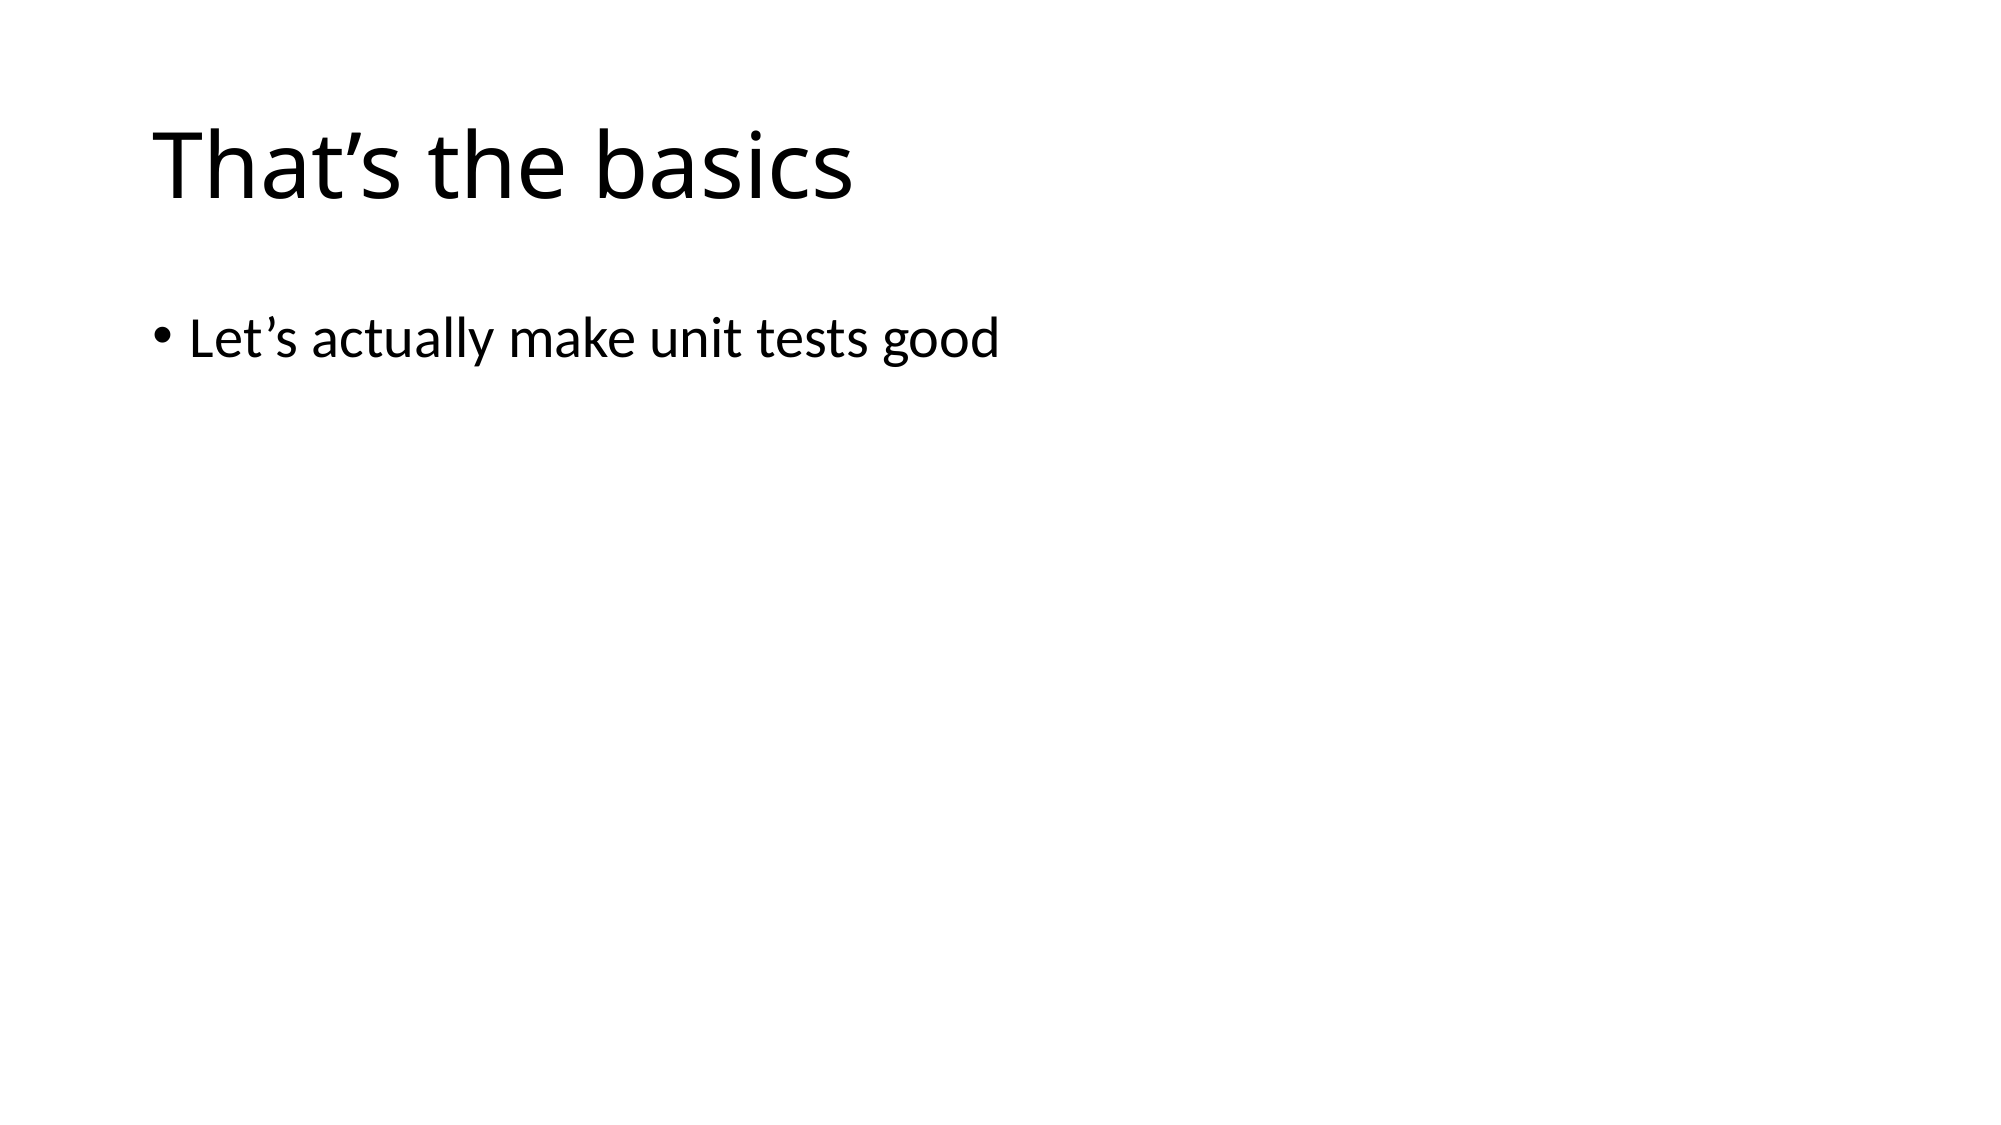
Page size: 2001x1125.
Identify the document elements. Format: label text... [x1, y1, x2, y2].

list Let’s actually make unit tests good [137, 299, 1863, 1014]
title That’s the basics [137, 59, 1863, 278]
